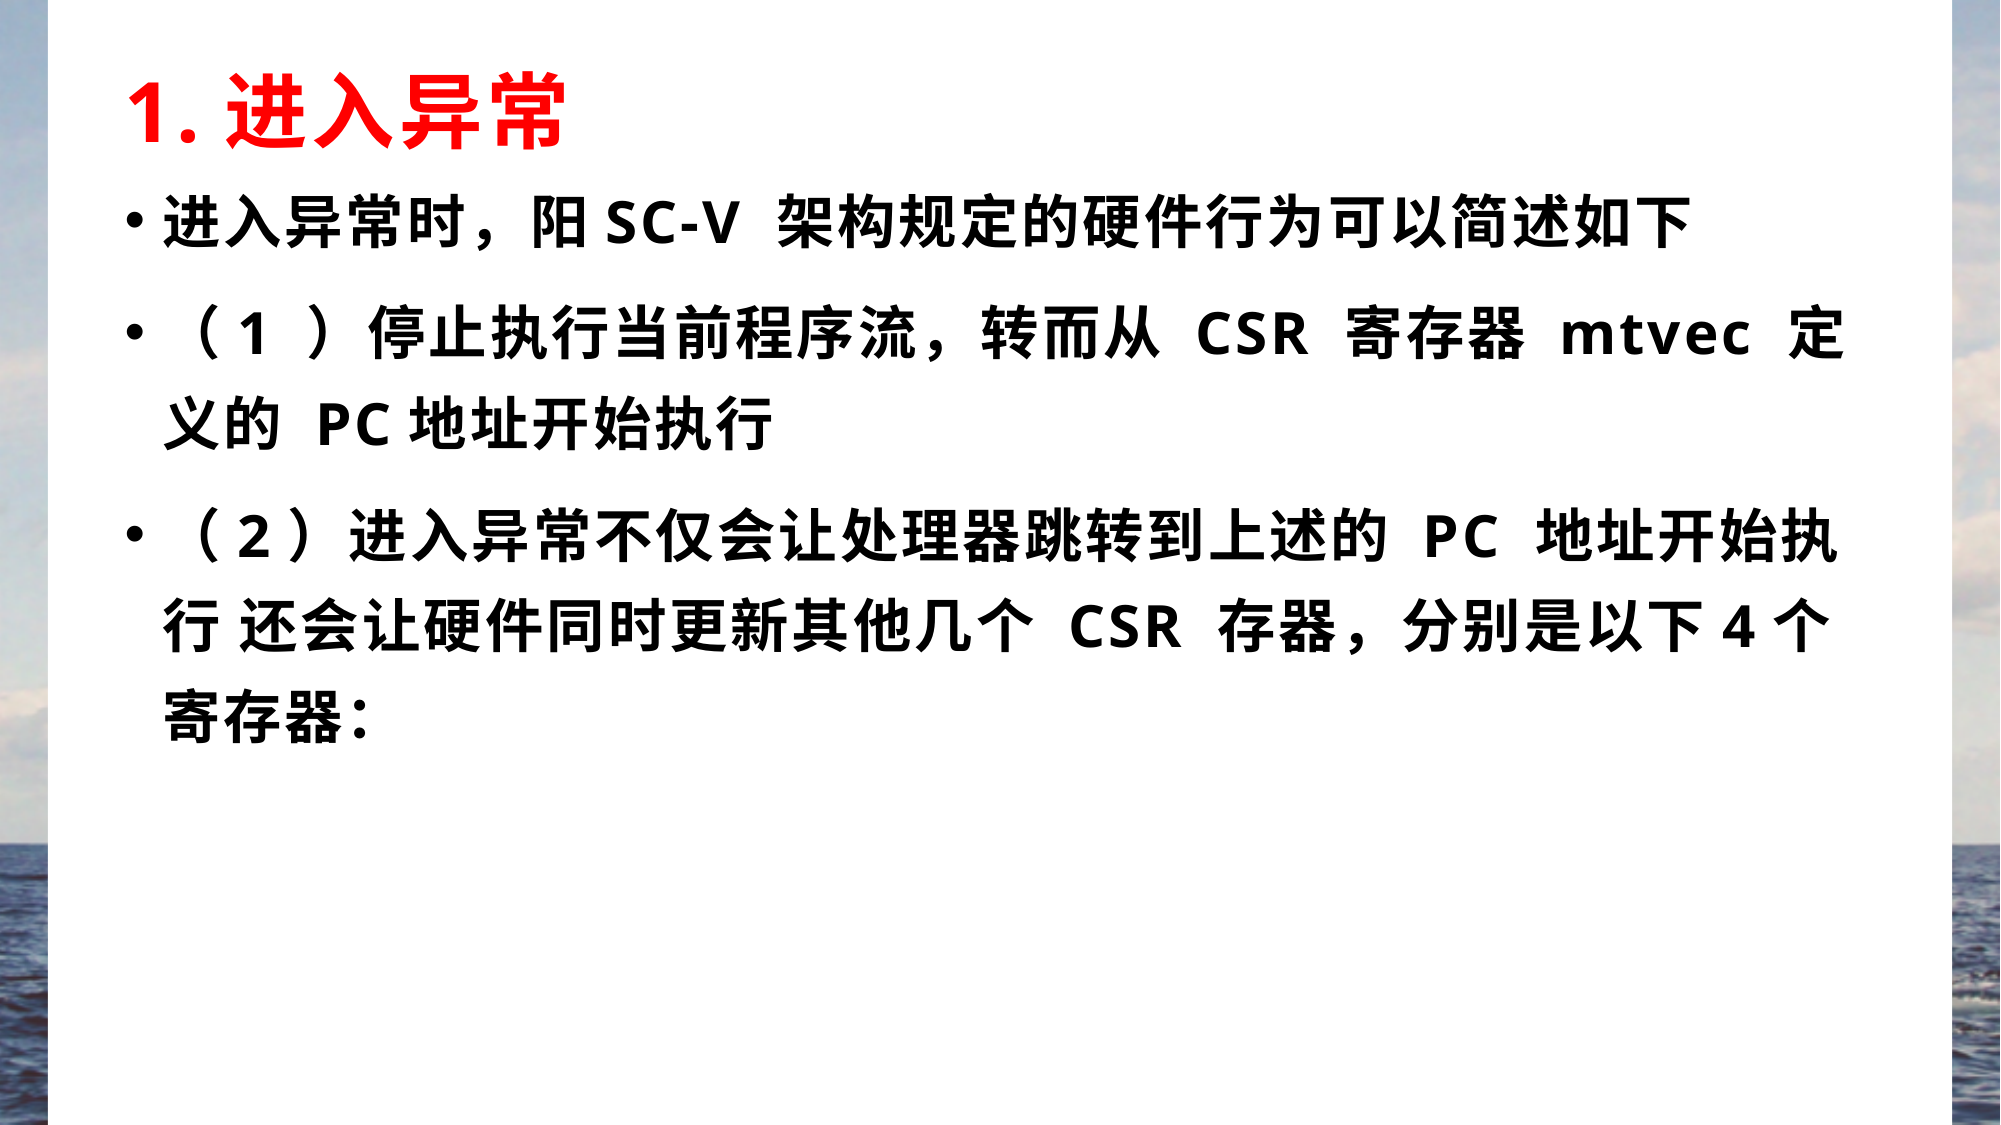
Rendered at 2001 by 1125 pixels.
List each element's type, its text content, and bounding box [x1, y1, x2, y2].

picture [1953, 0, 2000, 1125]
picture [0, 0, 47, 1125]
title 1.进入异常 [109, 72, 1891, 146]
list 进入异常时，阳SC-V 架构规定的硬件行为可以简述如下 （1 ）停止执行当前程序流，转而从 CSR 寄存器 mtvec 定义的 PC地址开始执行 （2）进入异常不仅会让处理器跳转到上述的 PC 地址开始执行 还会让硬件同时更新其他几个 CSR 存器，分别是以下4个寄存器： [109, 156, 1891, 1041]
